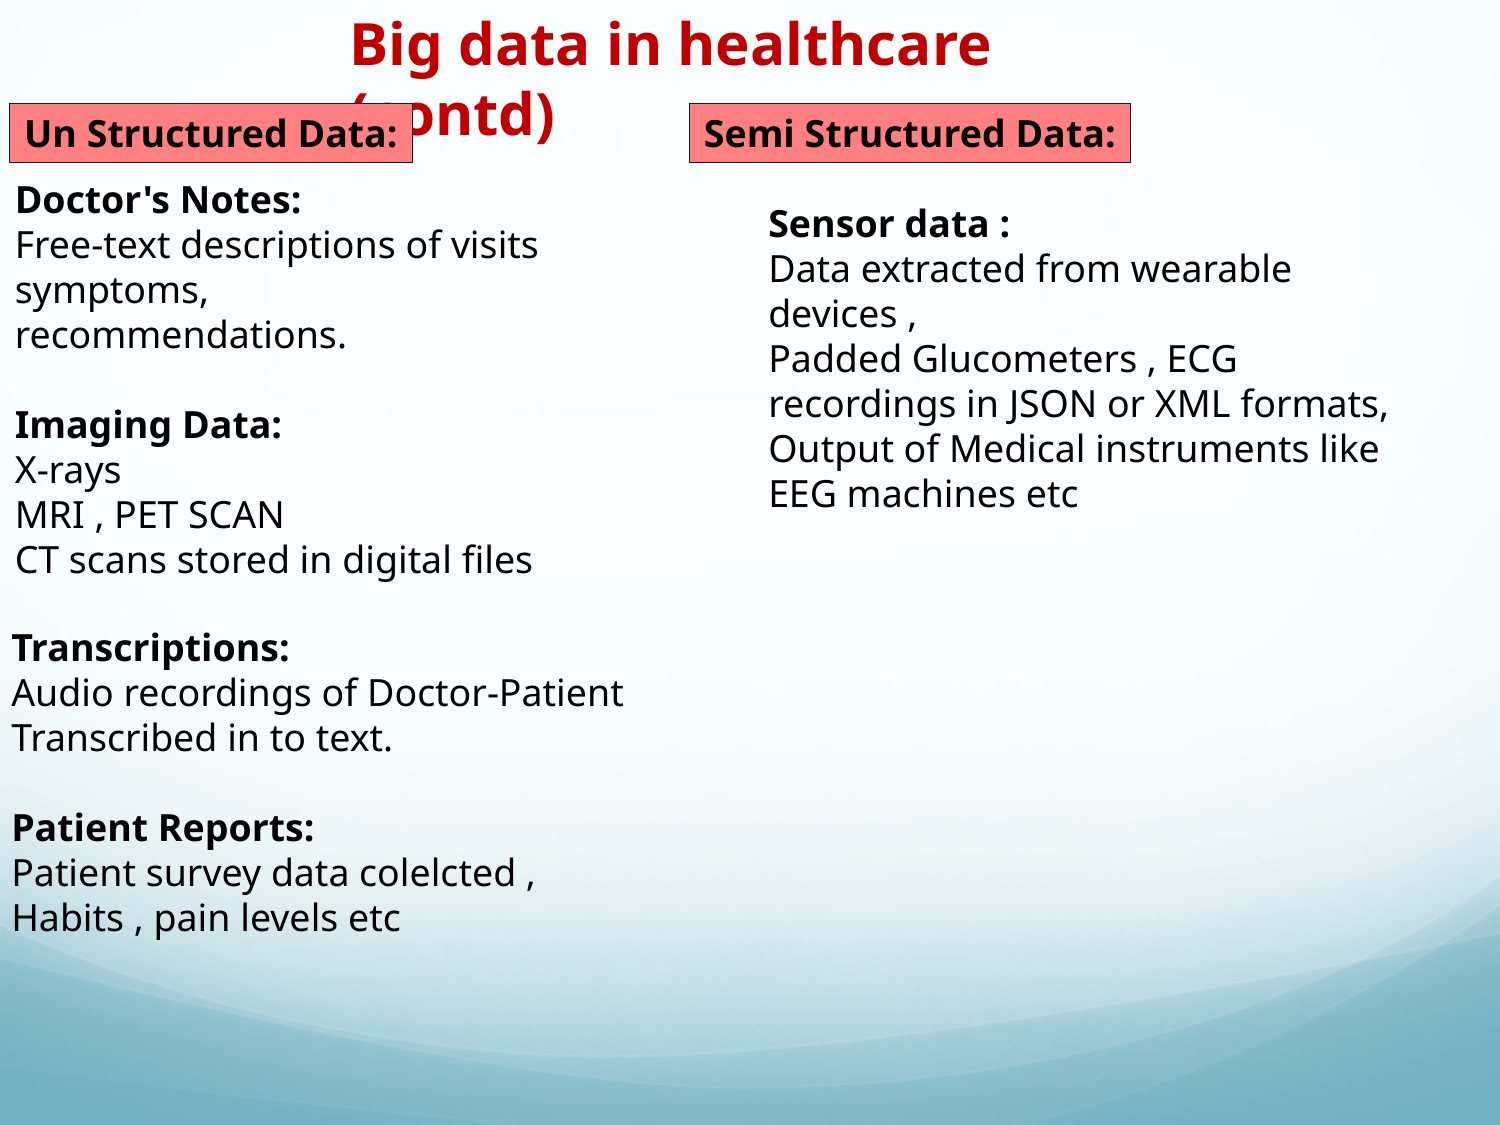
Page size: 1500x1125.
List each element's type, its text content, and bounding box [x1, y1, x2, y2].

text_box Doctor's Notes: Free-text descriptions of visits symptoms, recommendations. Imaging Data: X-rays MRI , PET SCAN CT scans stored in digital files [0, 169, 691, 589]
text_box Sensor data : Data extracted from wearable devices , Padded Glucometers , ECG recordings in JSON or XML formats, Output of Medical instruments like EEG machines etc [753, 192, 1440, 568]
text_box Transcriptions: Audio recordings of Doctor-Patient Transcribed in to text. Patient Reports: Patient survey data colelcted , Habits , pain levels etc [0, 616, 674, 947]
text_box Big data in healthcare (contd) [335, 0, 1215, 155]
text_box Semi Structured Data: [689, 103, 1131, 163]
text_box Un Structured Data: [9, 103, 413, 163]
